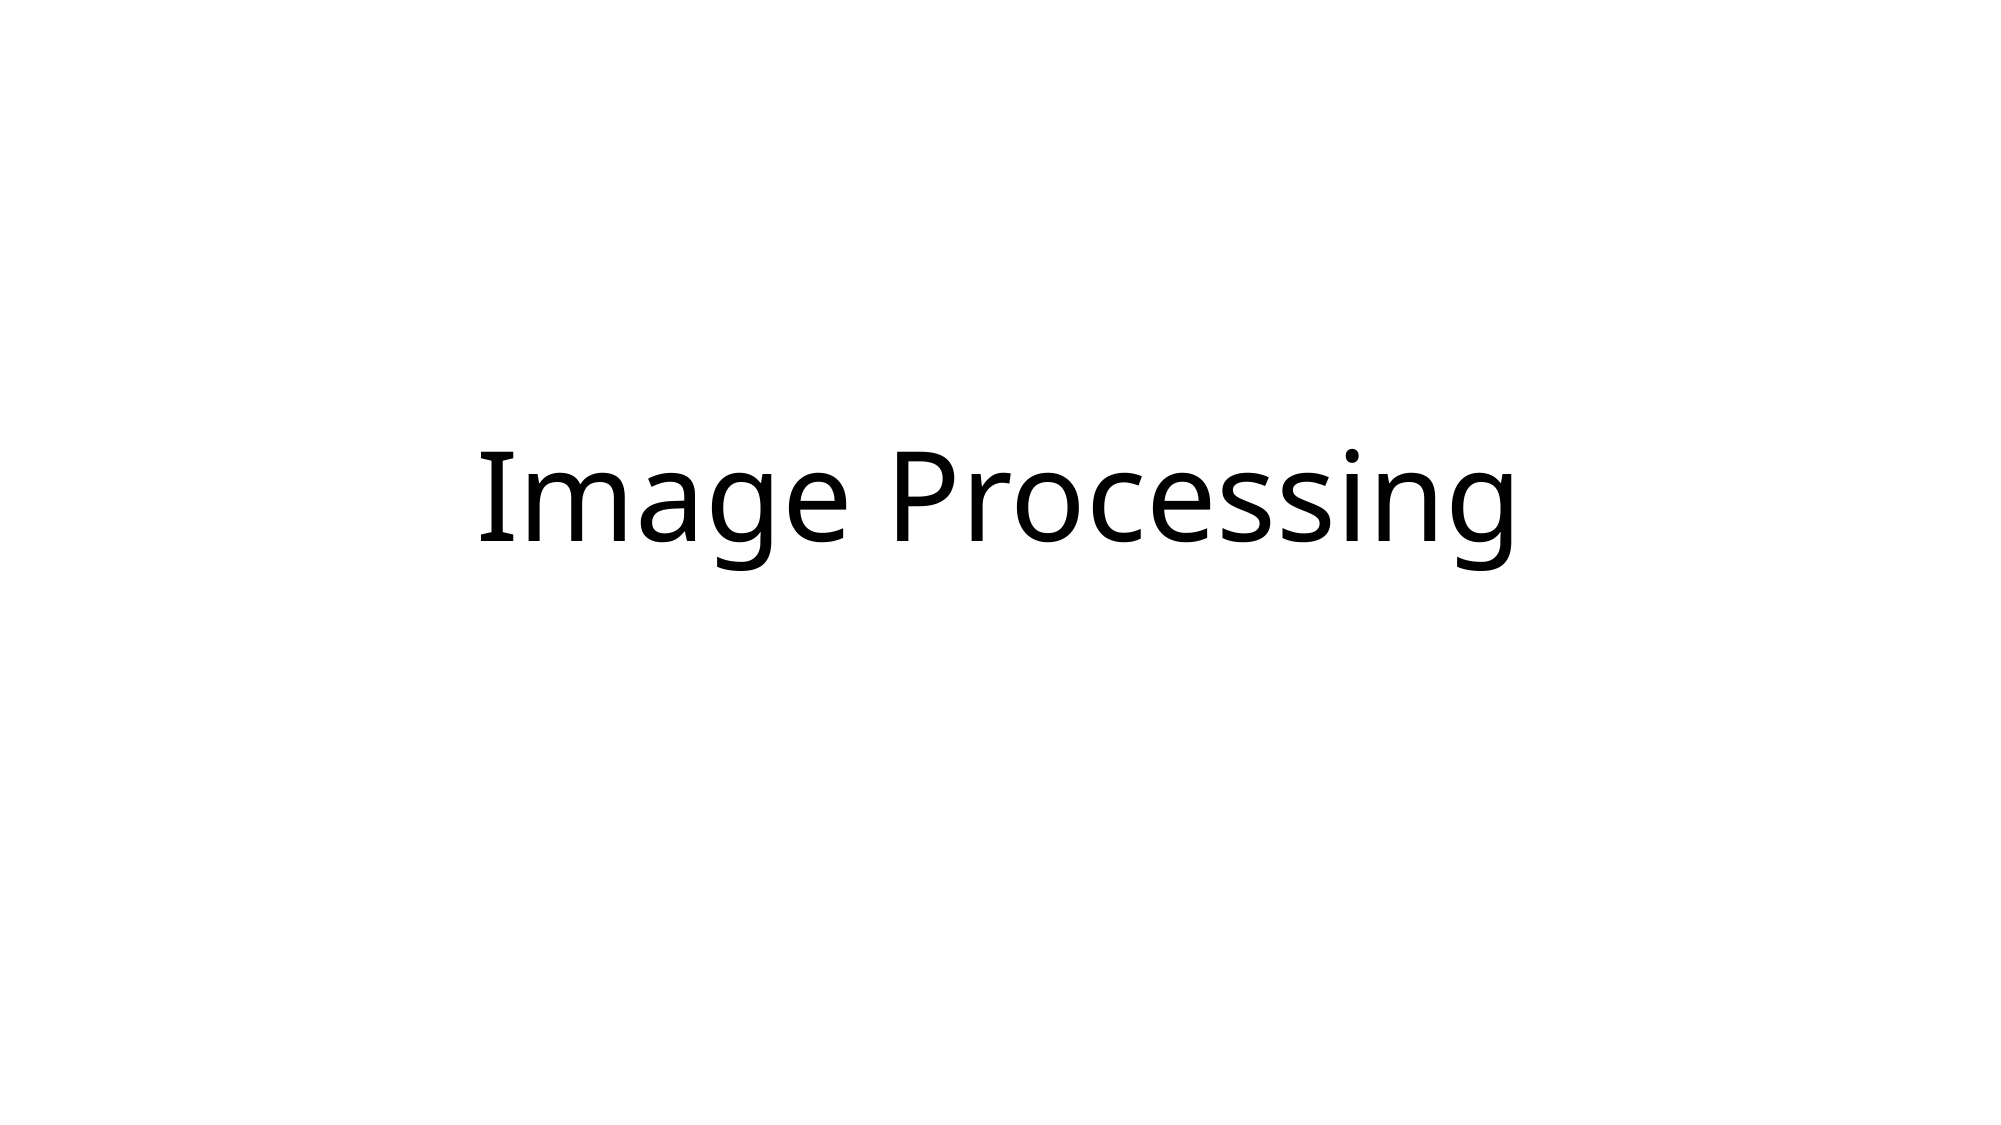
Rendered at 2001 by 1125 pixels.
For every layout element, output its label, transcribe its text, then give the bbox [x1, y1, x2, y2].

title Image Processing [249, 184, 1750, 576]
